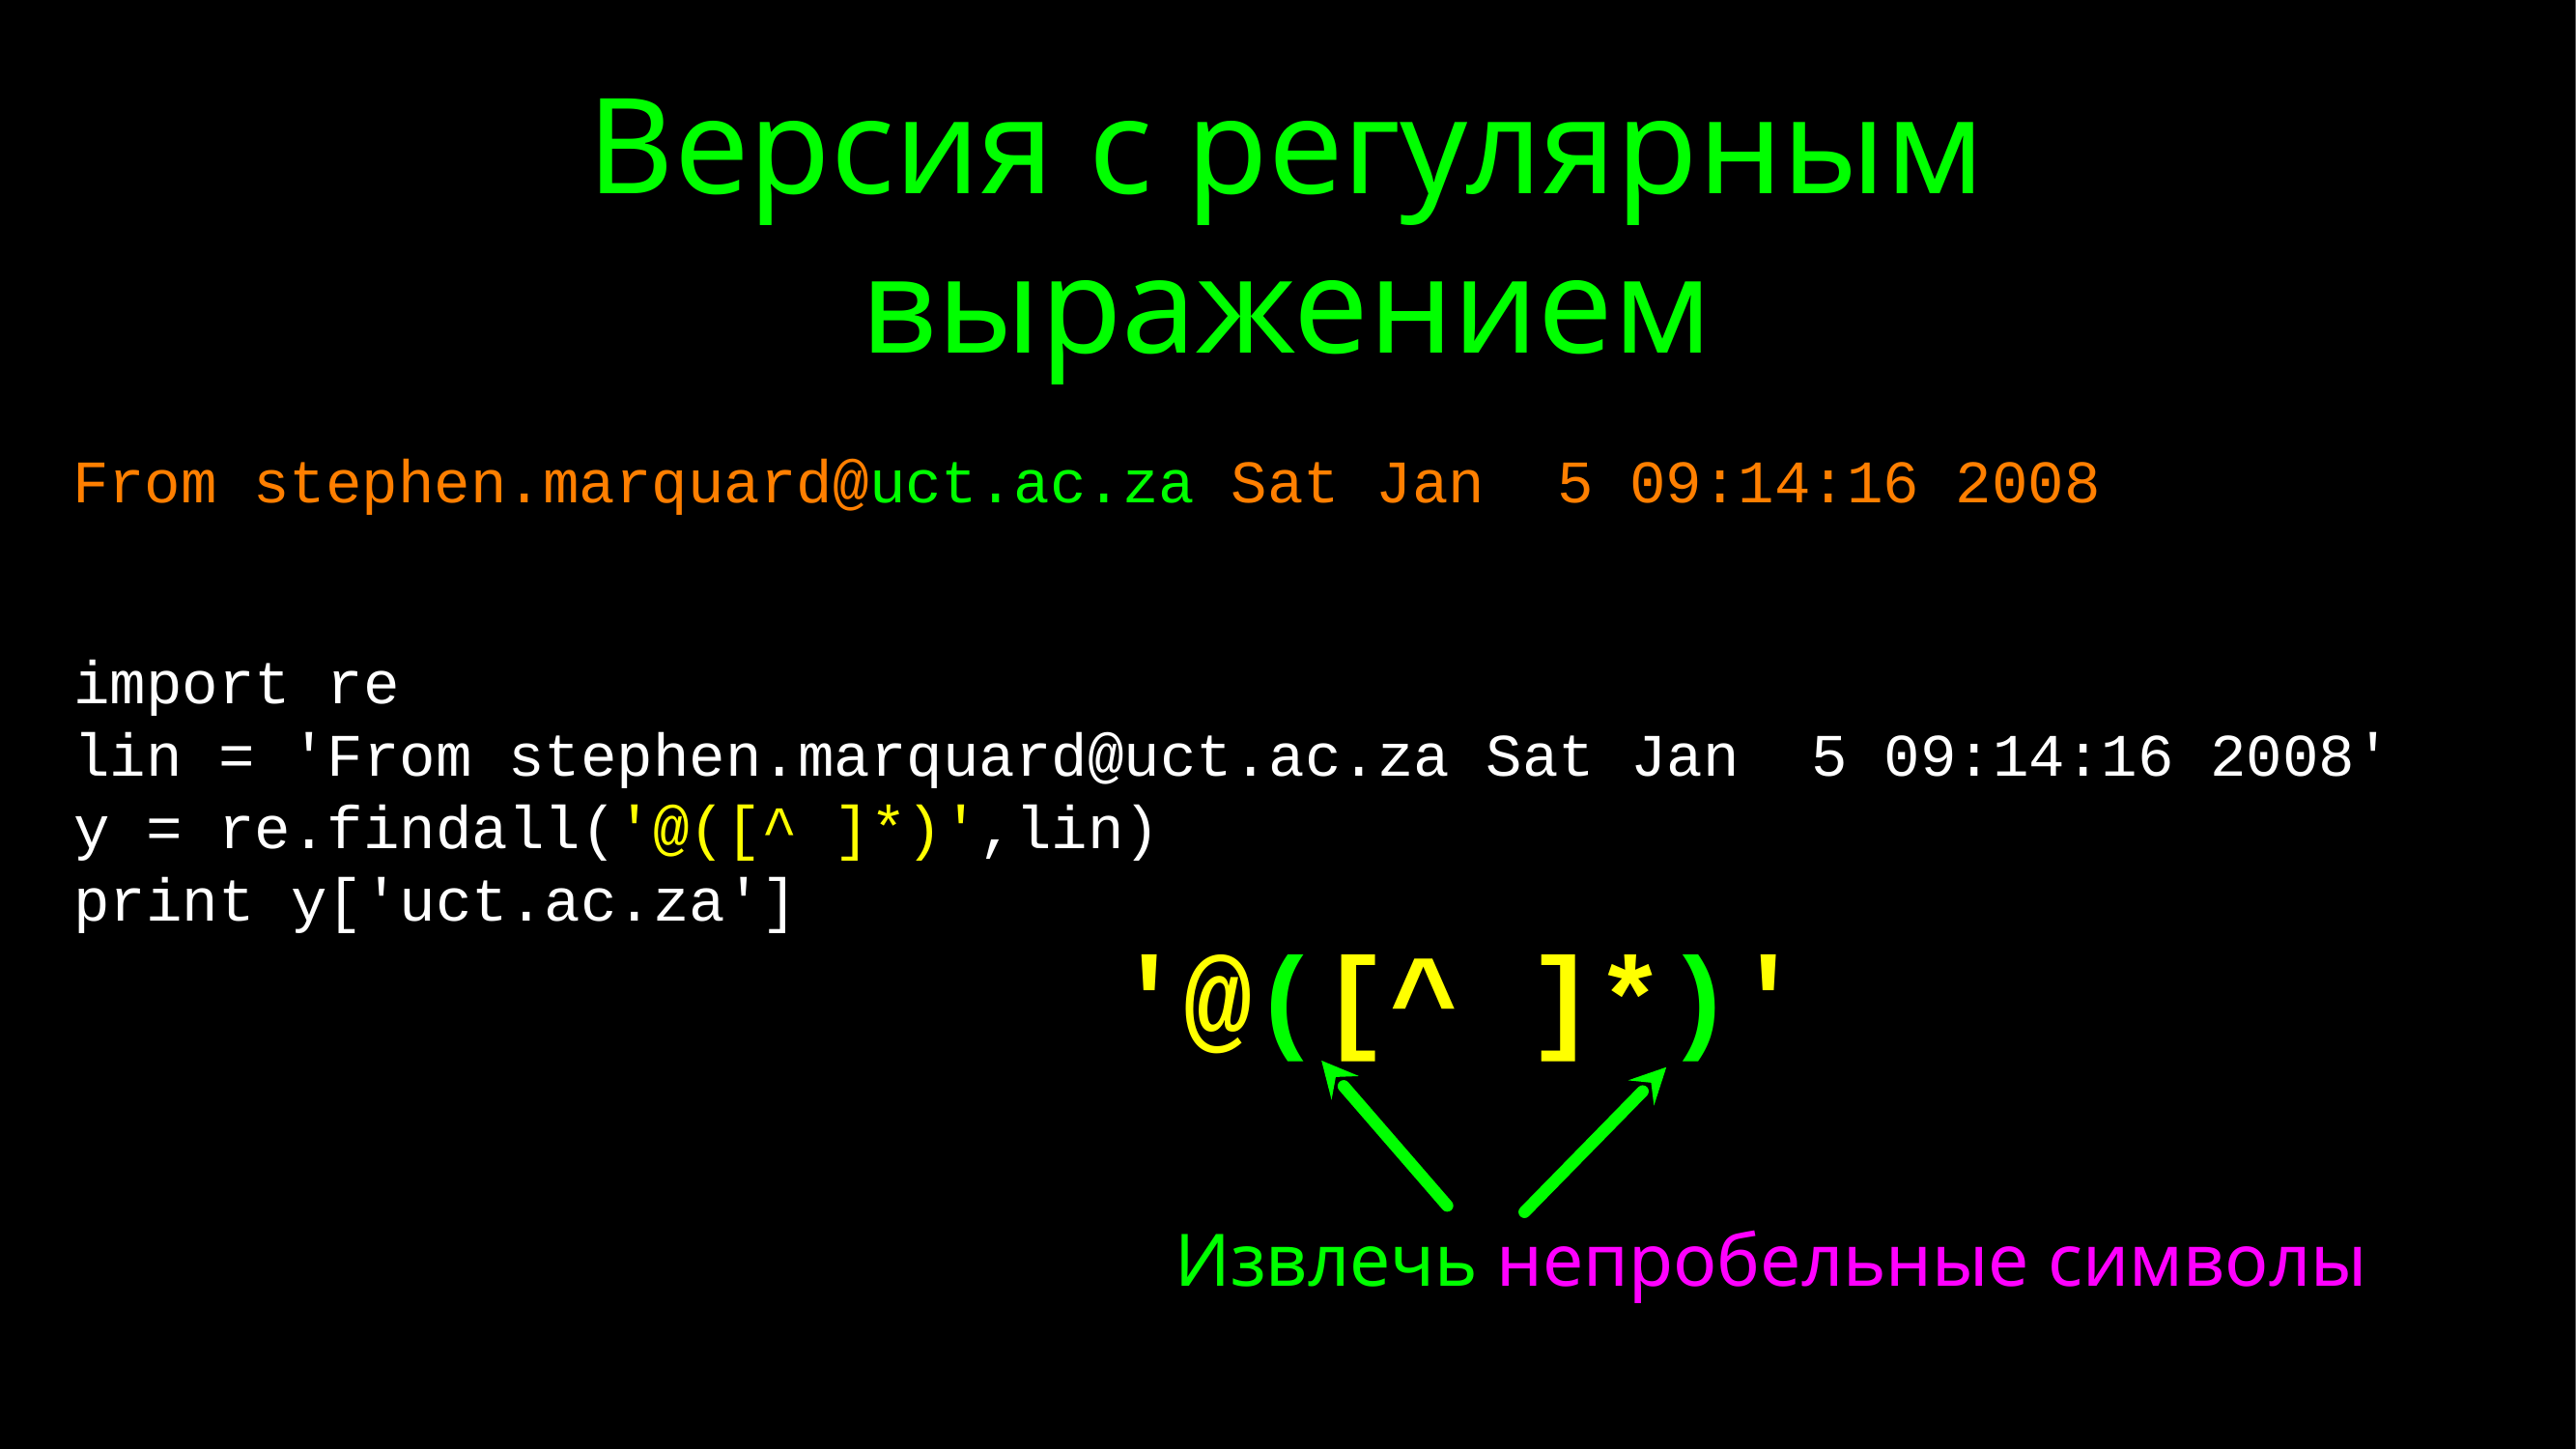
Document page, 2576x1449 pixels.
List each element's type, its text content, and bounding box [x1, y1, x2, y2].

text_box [1524, 1066, 1667, 1212]
text_box '@([^ ]*)' [1115, 967, 1810, 1062]
text_box import re lin = 'From stephen.marquard@uct.ac.za Sat Jan 5 09:14:16 2008' y = re.findall('@([^ ]*)',lin) print y['uct.ac.za'] [73, 609, 2571, 967]
text_box From stephen.marquard@uct.ac.za Sat Jan 5 09:14:16 2008 [72, 425, 2526, 532]
title Версия с регулярным выражением [183, 38, 2391, 403]
text_box Извлечь непробельные символы [1093, 1207, 2449, 1306]
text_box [1320, 1060, 1448, 1207]
